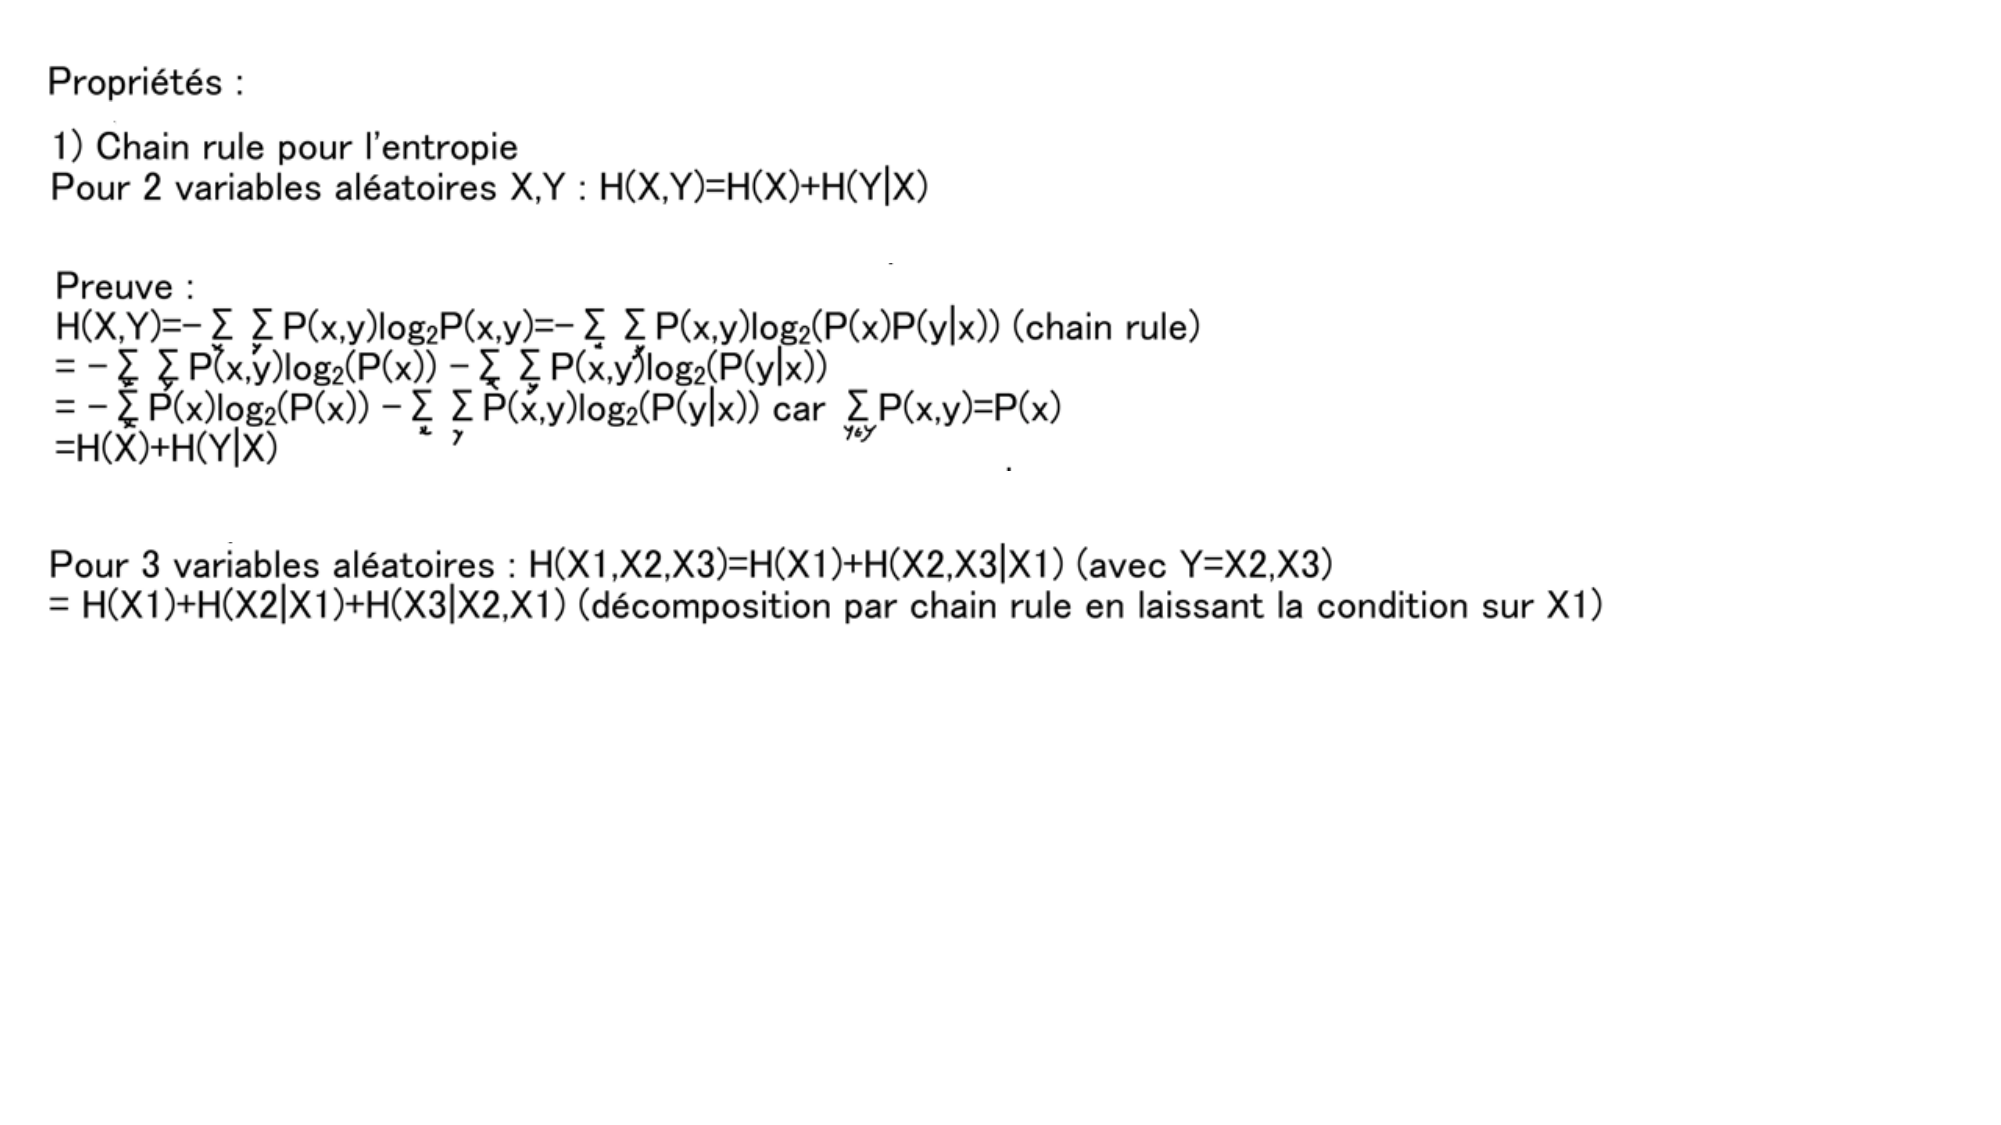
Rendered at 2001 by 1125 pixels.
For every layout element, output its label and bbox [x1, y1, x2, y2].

picture [45, 118, 934, 211]
picture [45, 60, 254, 102]
picture [45, 263, 1216, 471]
picture [45, 542, 1618, 655]
